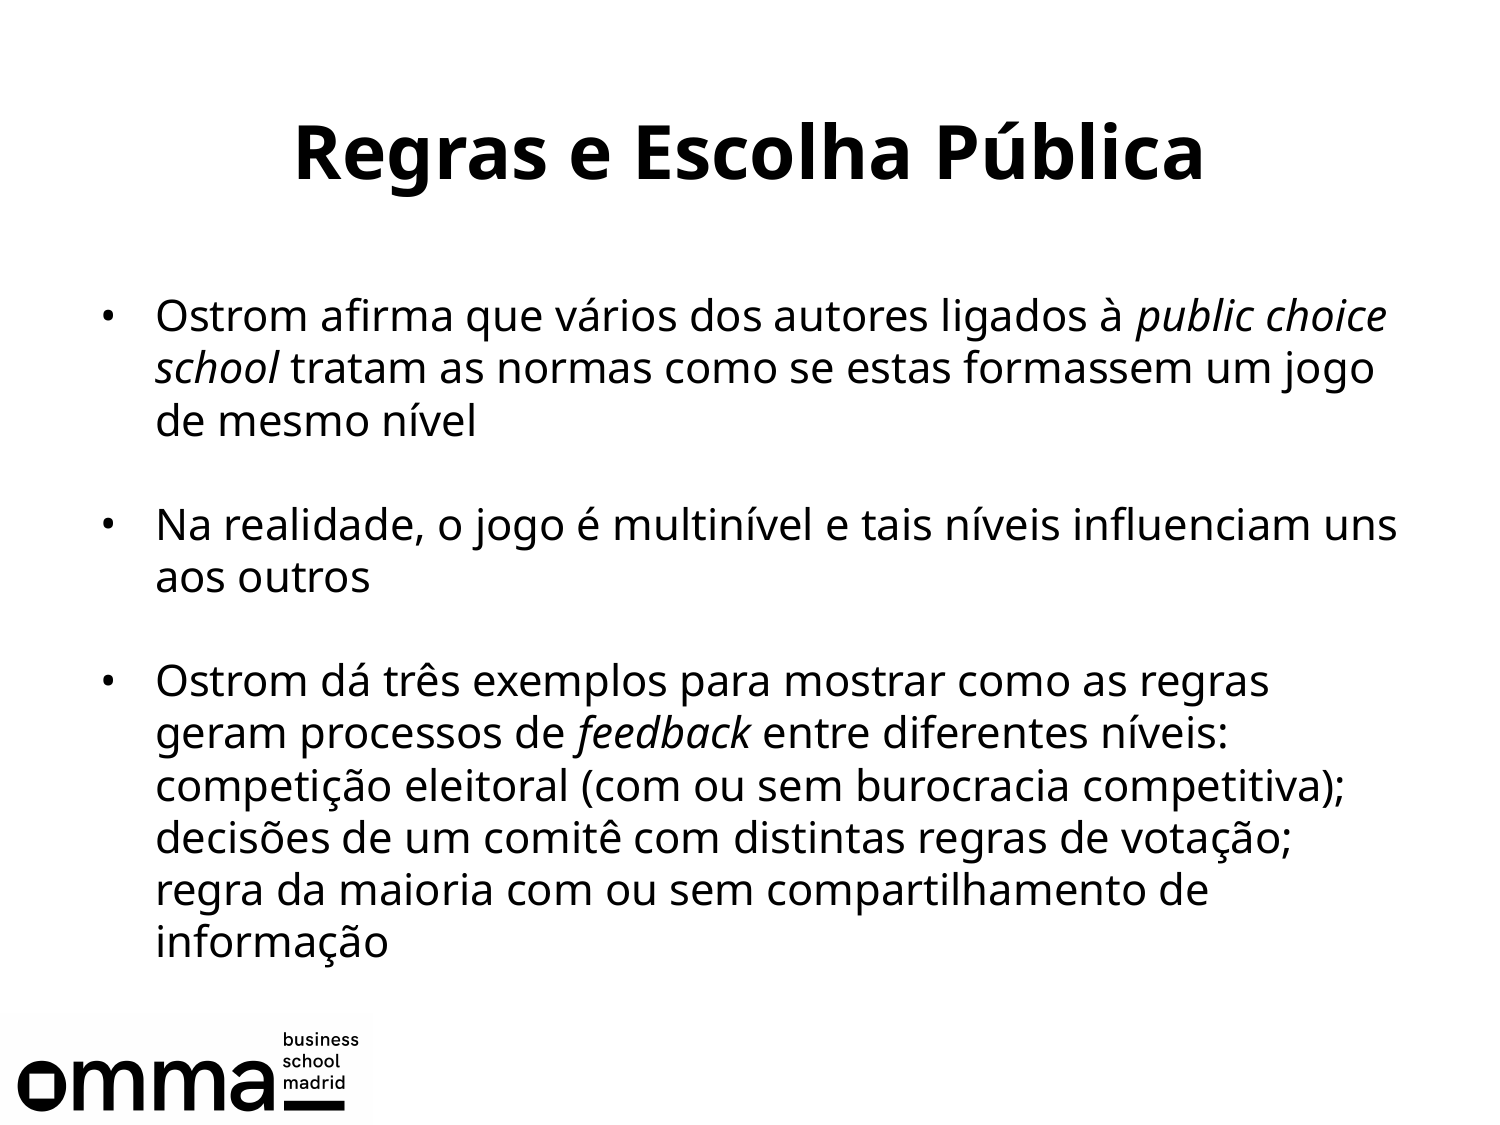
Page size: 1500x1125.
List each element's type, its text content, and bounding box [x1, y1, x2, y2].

title Regras e Escolha Pública [75, 45, 1425, 233]
list Ostrom afirma que vários dos autores ligados à public choice school tratam as normas como se estas formassem um jogo de mesmo nível Na realidade, o jogo é multinível e tais níveis influenciam uns aos outros Ostrom dá três exemplos para mostrar como as regras geram processos de feedback entre diferentes níveis: competição eleitoral (com ou sem burocracia competitiva); decisões de um comitê com distintas regras de votação; regra da maioria com ou sem compartilhamento de informação [75, 273, 1425, 985]
picture [0, 1012, 373, 1125]
